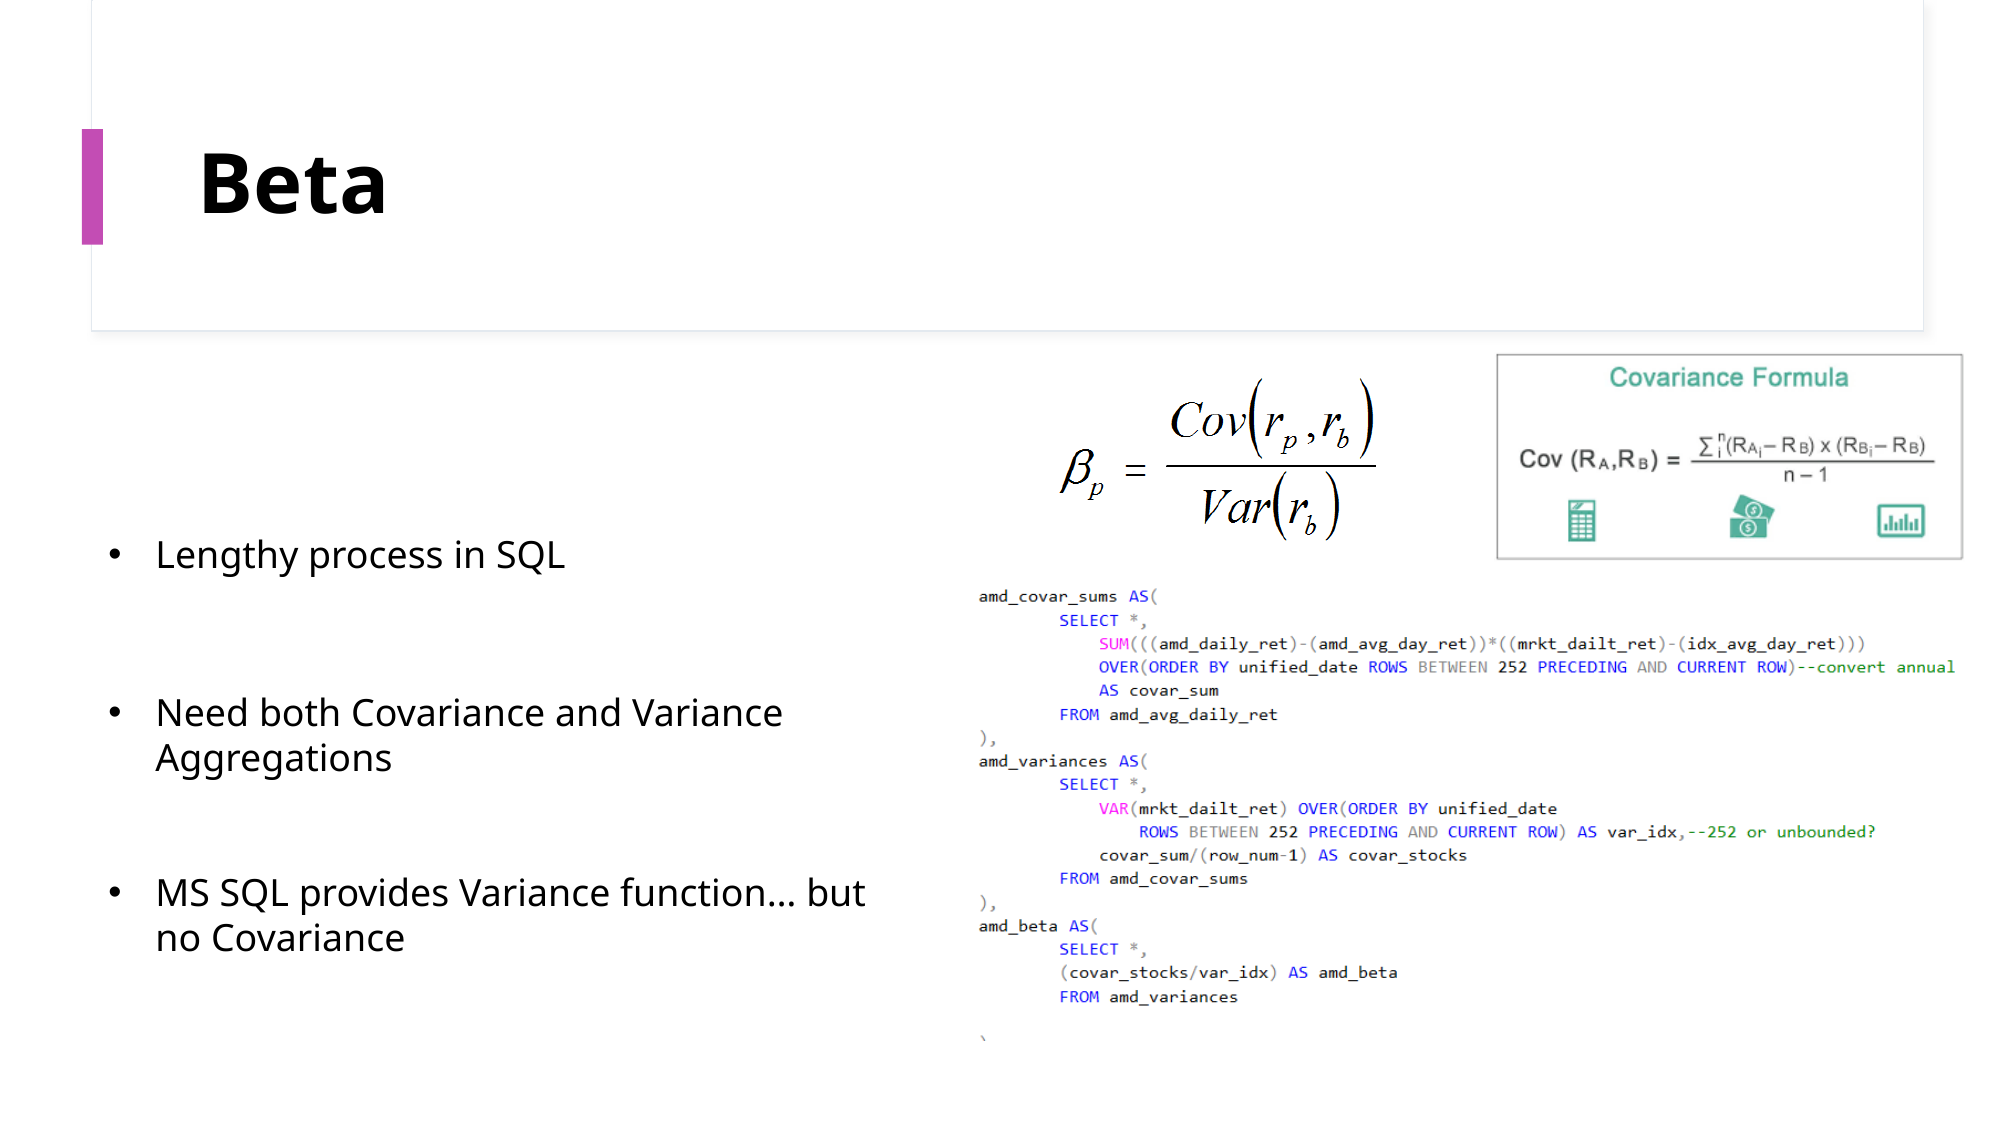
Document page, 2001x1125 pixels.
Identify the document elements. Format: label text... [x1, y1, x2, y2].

text_box Lengthy process in SQL Need both Covariance and Variance Aggregations MS SQL provides Variance function… but no Covariance [93, 456, 907, 967]
picture [1050, 359, 1387, 554]
title Beta [183, 90, 1851, 284]
picture [1494, 350, 1965, 563]
picture [974, 584, 1966, 1041]
